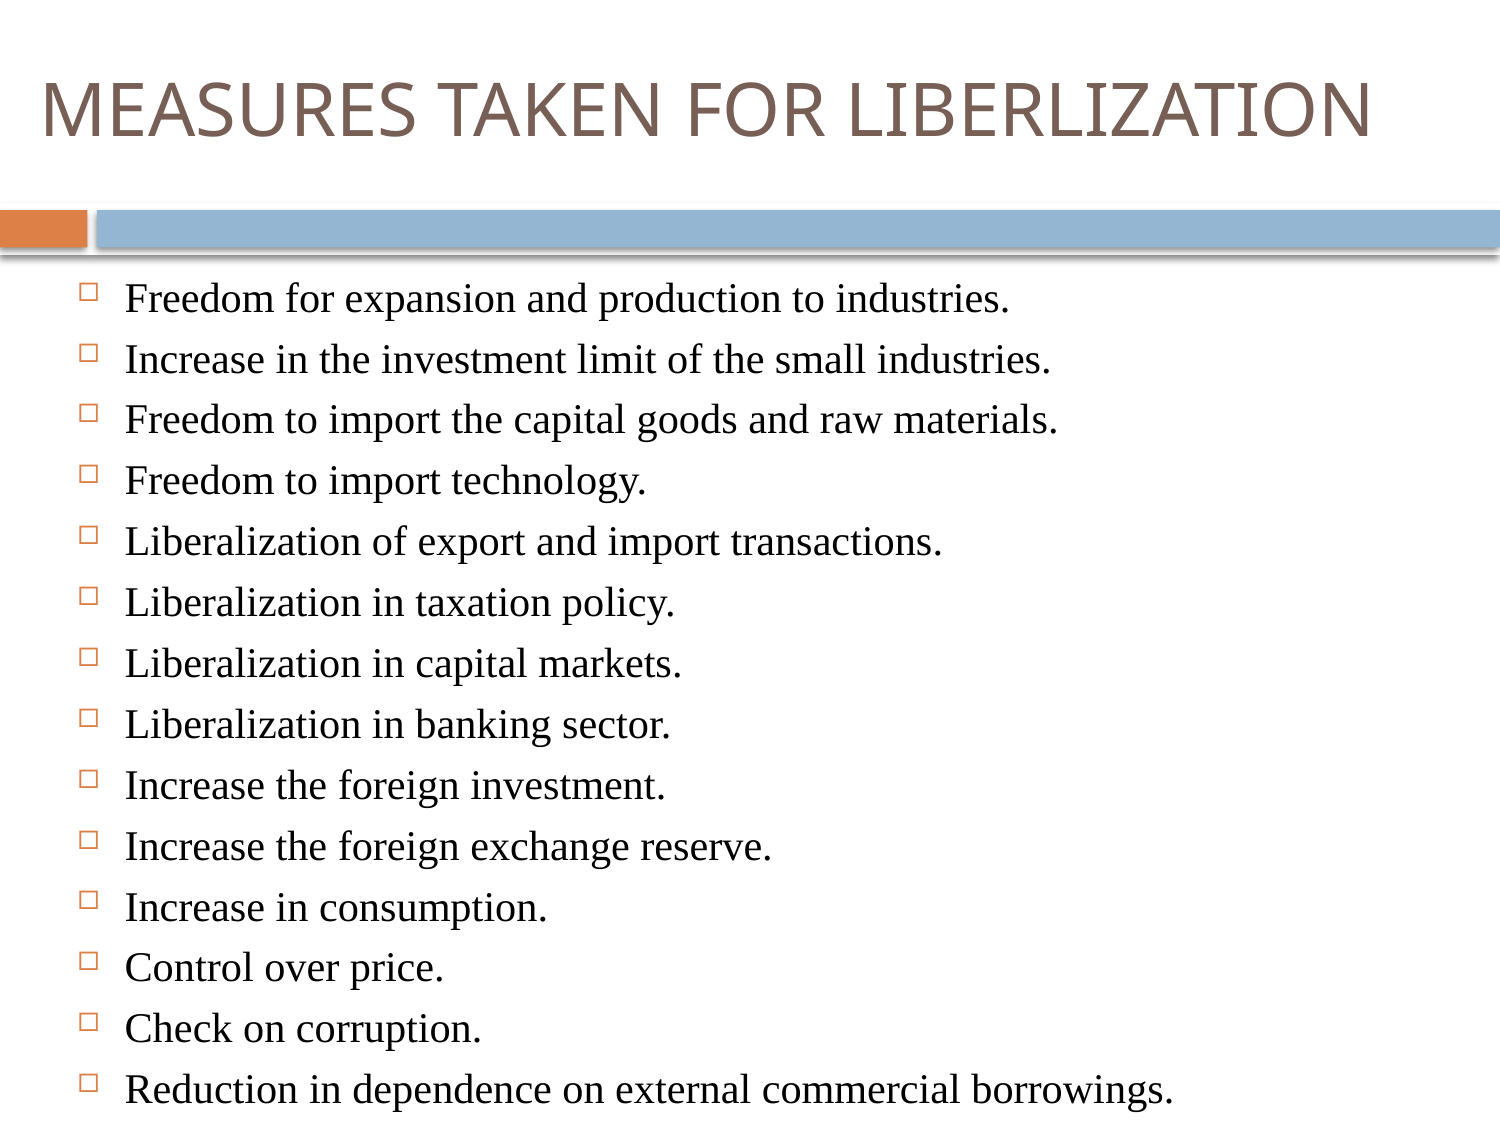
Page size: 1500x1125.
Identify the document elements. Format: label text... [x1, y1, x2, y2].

title MEASURES TAKEN FOR LIBERLIZATION [24, 24, 1401, 188]
list Freedom for expansion and production to industries. Increase in the investment limit of the small industries. Freedom to import the capital goods and raw materials. Freedom to import technology. Liberalization of export and import transactions. Liberalization in taxation policy. Liberalization in capital markets. Liberalization in banking sector. Increase the foreign investment. Increase the foreign exchange reserve. Increase in consumption. Control over price. Check on corruption. Reduction in dependence on external commercial borrowings. [62, 262, 1438, 1125]
